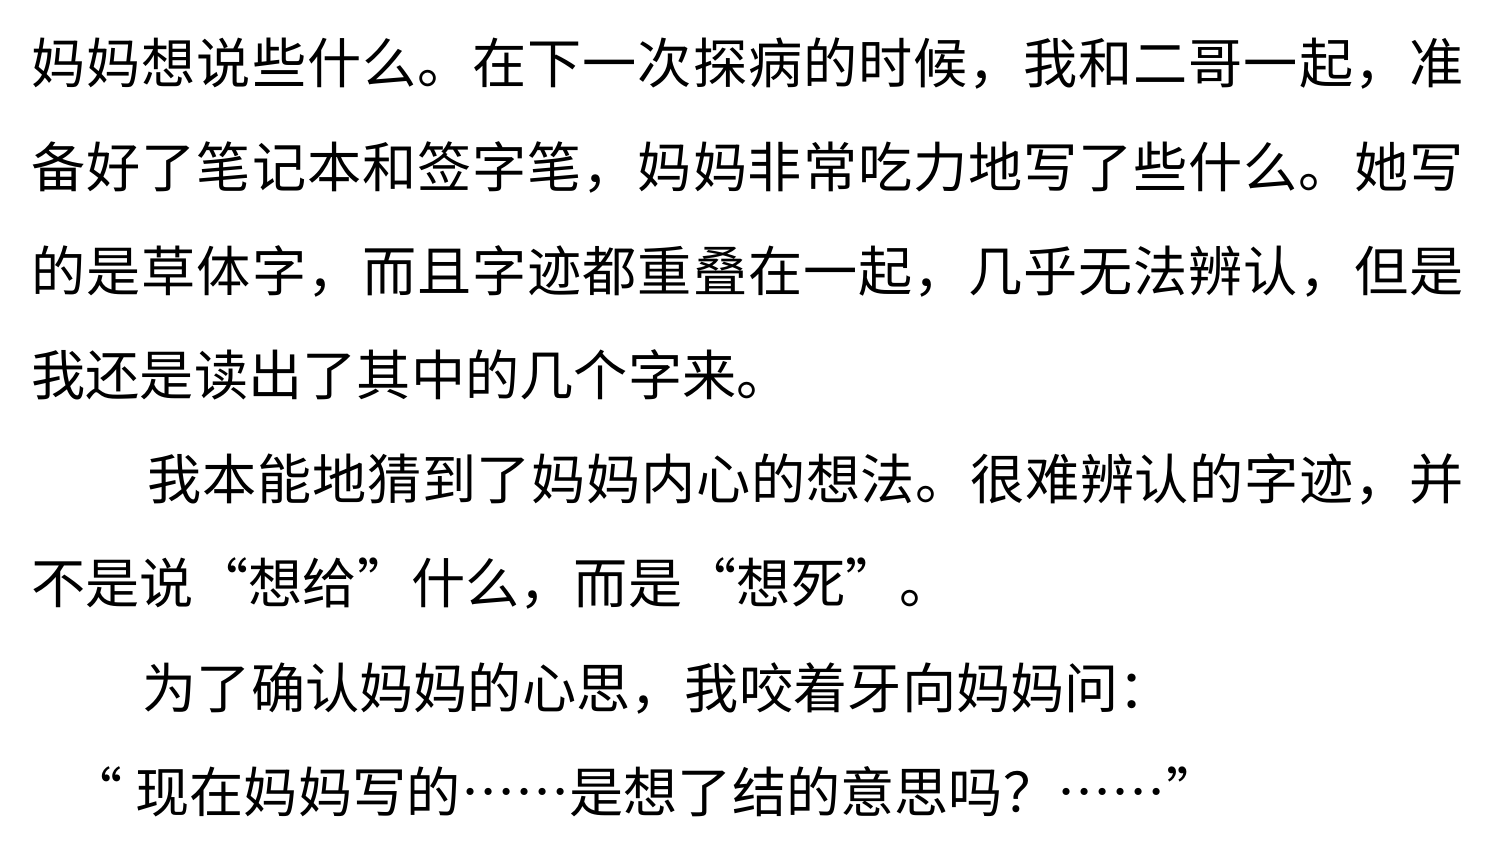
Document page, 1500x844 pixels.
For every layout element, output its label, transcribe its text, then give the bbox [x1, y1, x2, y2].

text_box 妈妈想说些什么。在下一次探病的时候，我和二哥一起，准备好了笔记本和签字笔，妈妈非常吃力地写了些什么。她写的是草体字，而且字迹都重叠在一起，几乎无法辨认，但是我还是读出了其中的几个字来。 我本能地猜到了妈妈内心的想法。很难辨认的字迹，并不是说“想给”什么，而是“想死”。 为了确认妈妈的心思，我咬着牙向妈妈问： “现在妈妈写的……是想了结的意思吗？……” [16, 0, 1479, 831]
